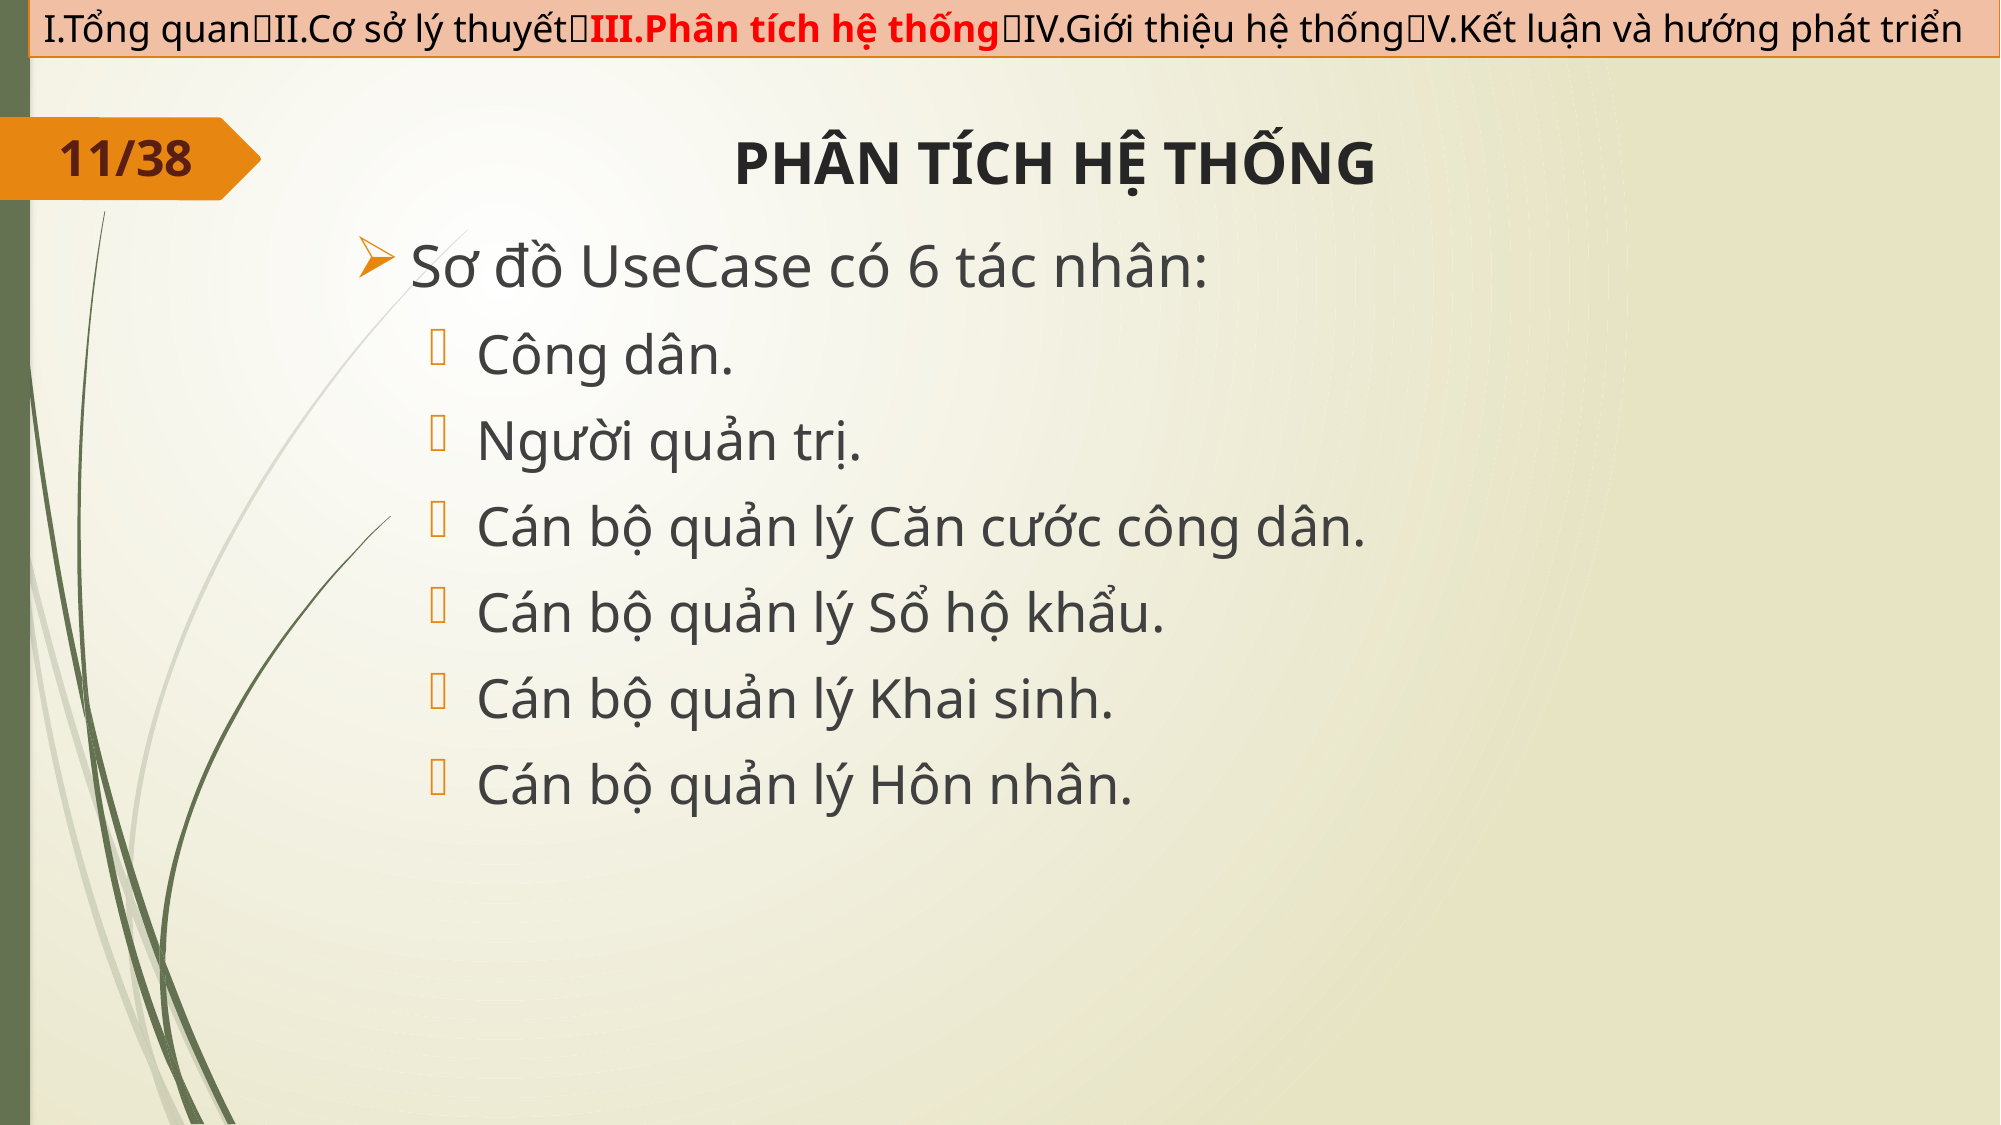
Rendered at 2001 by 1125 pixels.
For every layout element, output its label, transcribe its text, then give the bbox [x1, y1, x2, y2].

list Sơ đồ UseCase có 6 tác nhân: Công dân. Người quản trị. Cán bộ quản lý Căn cước công dân. Cán bộ quản lý Sổ hộ khẩu. Cán bộ quản lý Khai sinh. Cán bộ quản lý Hôn nhân. [339, 221, 1840, 976]
text_box PHÂN TÍCH HỆ THỐNG [324, 118, 1787, 251]
text_box I.Tổng quanII.Cơ sở lý thuyếtIII.Phân tích hệ thốngIV.Giới thiệu hệ thốngV.Kết luận và hướng phát triển [28, 0, 2000, 58]
text_box 11/38 [43, 118, 224, 194]
